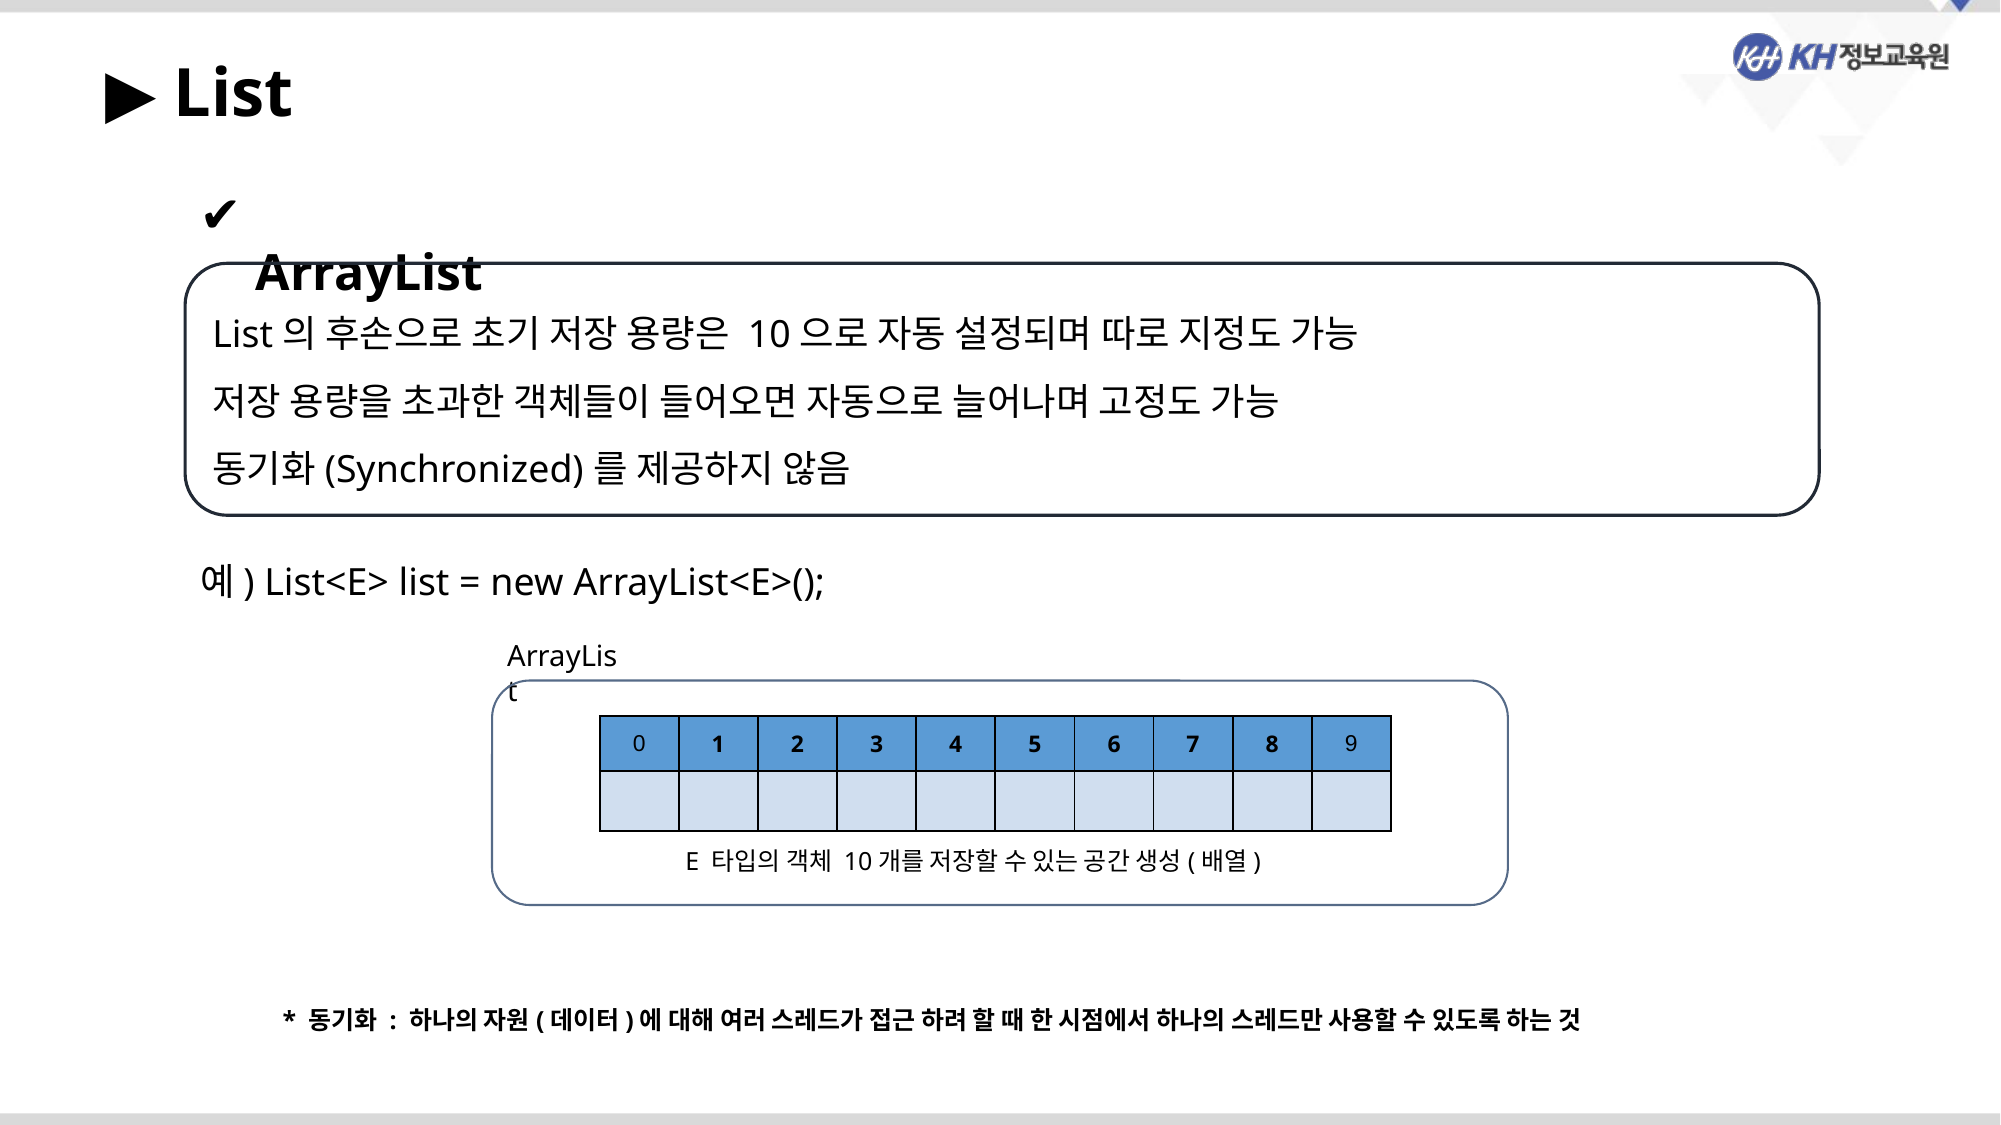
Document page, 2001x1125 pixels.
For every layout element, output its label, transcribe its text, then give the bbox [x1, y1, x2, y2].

table_cell [1154, 772, 1232, 830]
table_cell [917, 772, 994, 830]
table_header 3 [838, 717, 915, 770]
text_box ArrayList [492, 630, 638, 709]
table_header 6 [1075, 717, 1153, 770]
table_header 9 [1313, 717, 1390, 770]
table_header 2 [759, 717, 836, 770]
table_cell [1075, 772, 1153, 830]
table_cell [1234, 772, 1311, 830]
table_cell [601, 772, 678, 830]
table_cell [838, 772, 915, 830]
table_cell [1313, 772, 1390, 830]
text_box ArrayList [184, 172, 502, 308]
table_header 8 [1234, 717, 1311, 770]
text_box E 타입의 객체 10개를 저장할 수 있는 공간 생성(배열) [670, 837, 1312, 883]
table_cell [996, 772, 1074, 830]
picture [0, 0, 2001, 1113]
table_header 5 [996, 717, 1074, 770]
table_cell [680, 772, 757, 830]
text_box List의 후손으로 초기 저장 용량은 10으로 자동 설정되며 따로 지정도 가능 저장 용량을 초과한 객체들이 들어오면 자동으로 늘어나며 고정도 가능 동기화(Synchronized)를 제공하지 않음 [185, 263, 1820, 516]
table_cell [759, 772, 836, 830]
table_header 0 [601, 717, 678, 770]
text_box ▶ List [90, 42, 1980, 138]
text_box 예) List<E> list = new ArrayList<E>(); [184, 550, 872, 611]
table_header 7 [1154, 717, 1232, 770]
table_header 4 [917, 717, 994, 770]
text_box [491, 680, 1508, 906]
table_header 1 [680, 717, 757, 770]
text_box * 동기화 : 하나의 자원(데이터)에 대해 여러 스레드가 접근 하려 할 때 한 시점에서 하나의 스레드만 사용할 수 있도록 하는 것 [267, 997, 1725, 1043]
